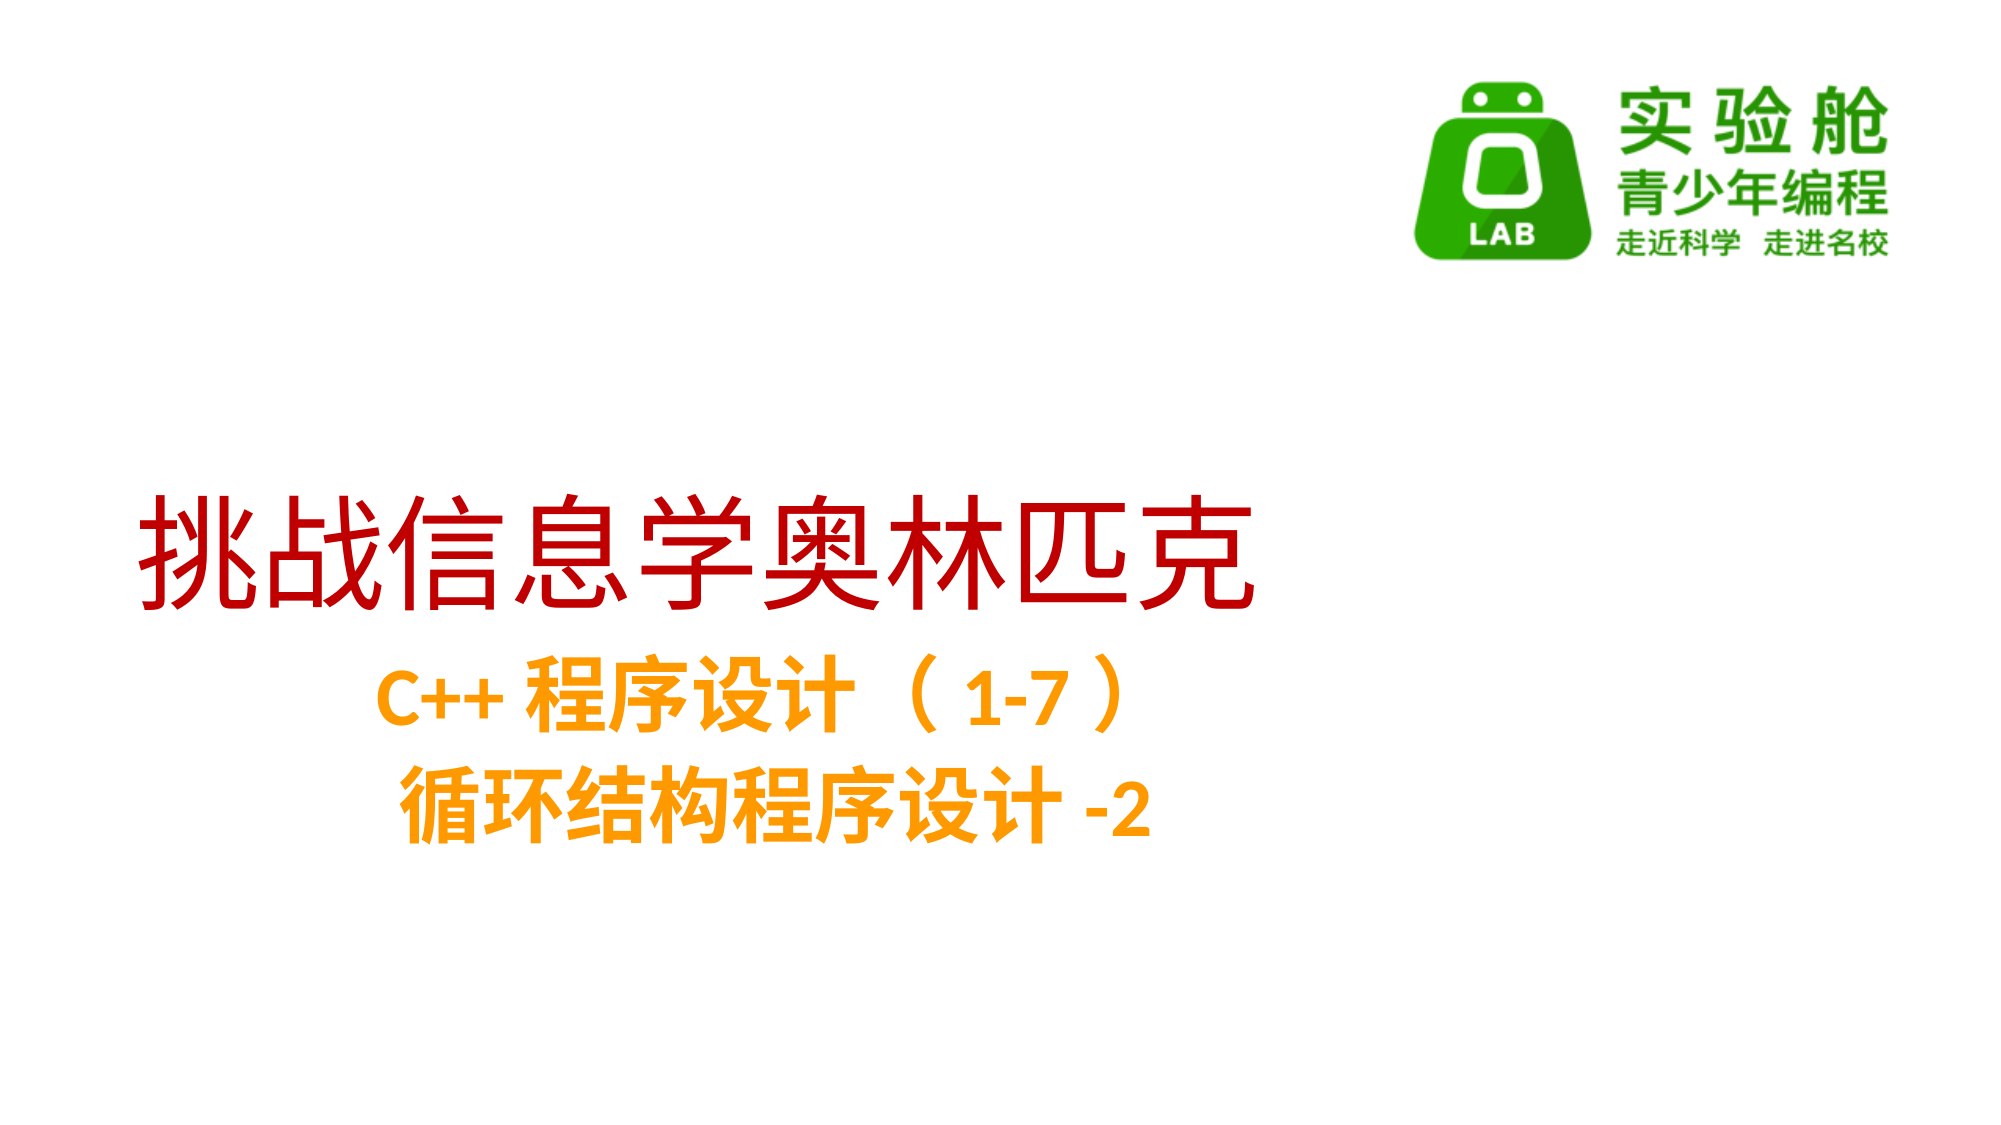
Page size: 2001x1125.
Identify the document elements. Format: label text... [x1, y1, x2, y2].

subtitle C++程序设计（1-7） 循环结构程序设计-2 [244, 646, 1308, 918]
title 挑战信息学奥林匹克 [120, 373, 1337, 635]
picture [1389, 66, 1908, 275]
